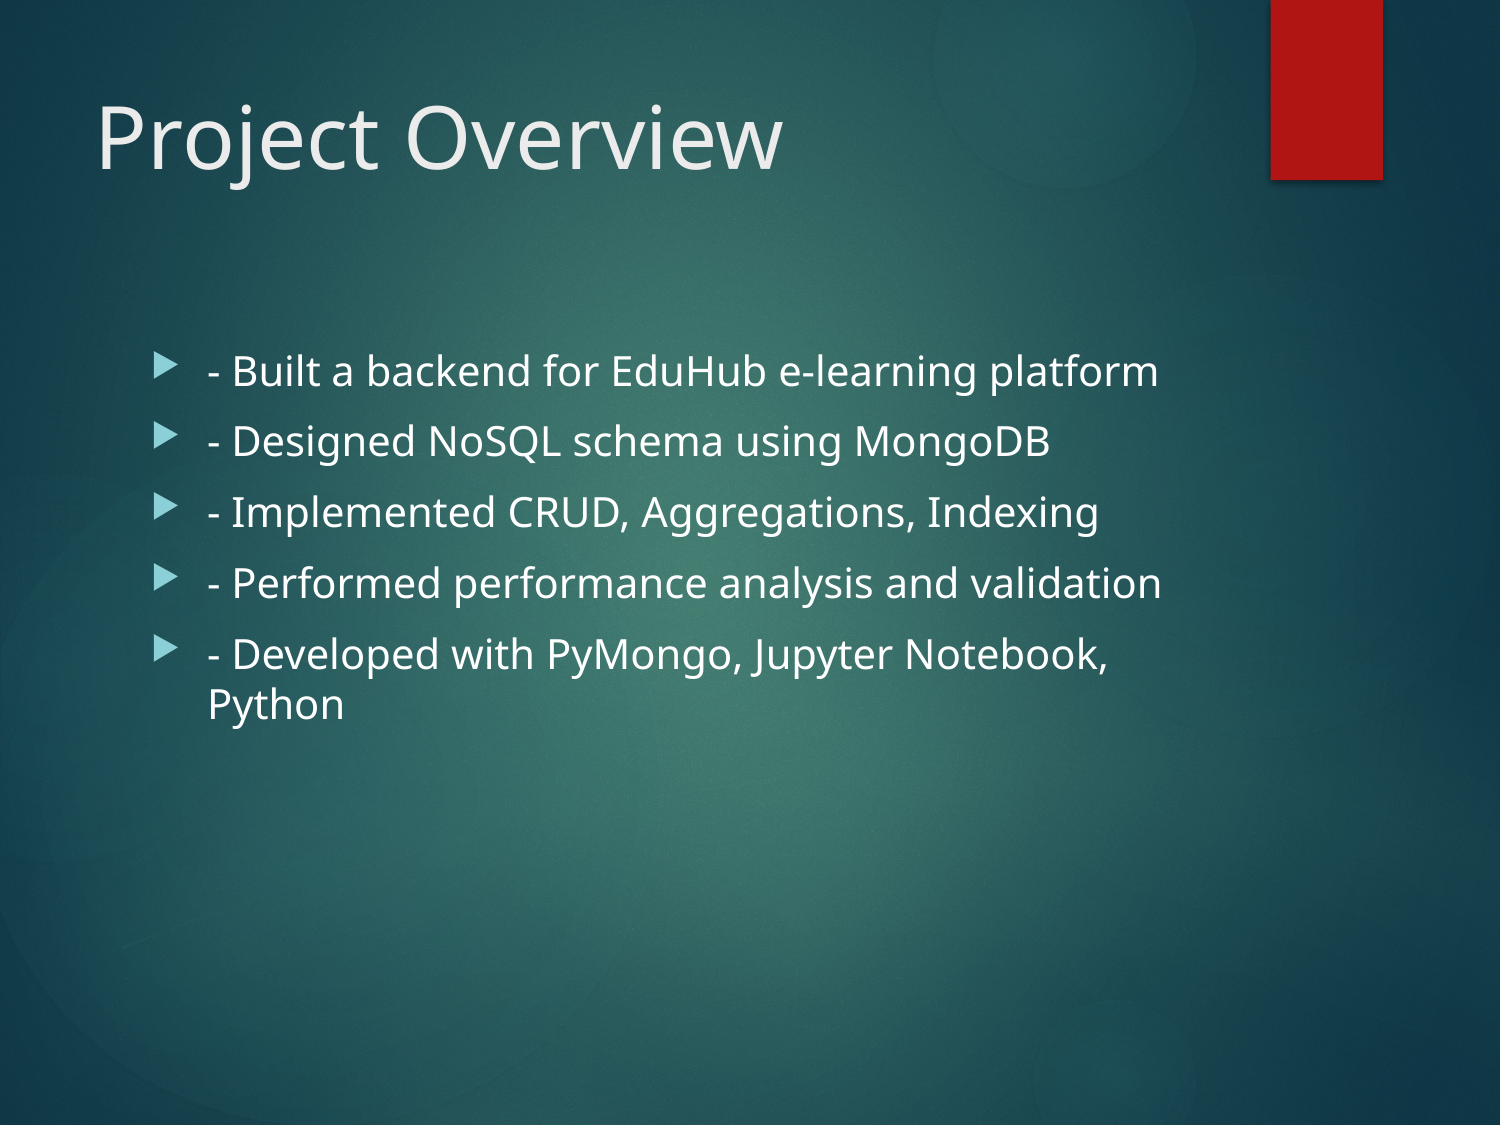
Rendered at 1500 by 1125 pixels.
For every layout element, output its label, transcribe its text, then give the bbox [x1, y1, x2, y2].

list - Built a backend for EduHub e-learning platform - Designed NoSQL schema using MongoDB - Implemented CRUD, Aggregations, Indexing - Performed performance analysis and validation - Developed with PyMongo, Jupyter Notebook, Python [135, 336, 1237, 1025]
title Project Overview [79, 74, 1237, 304]
